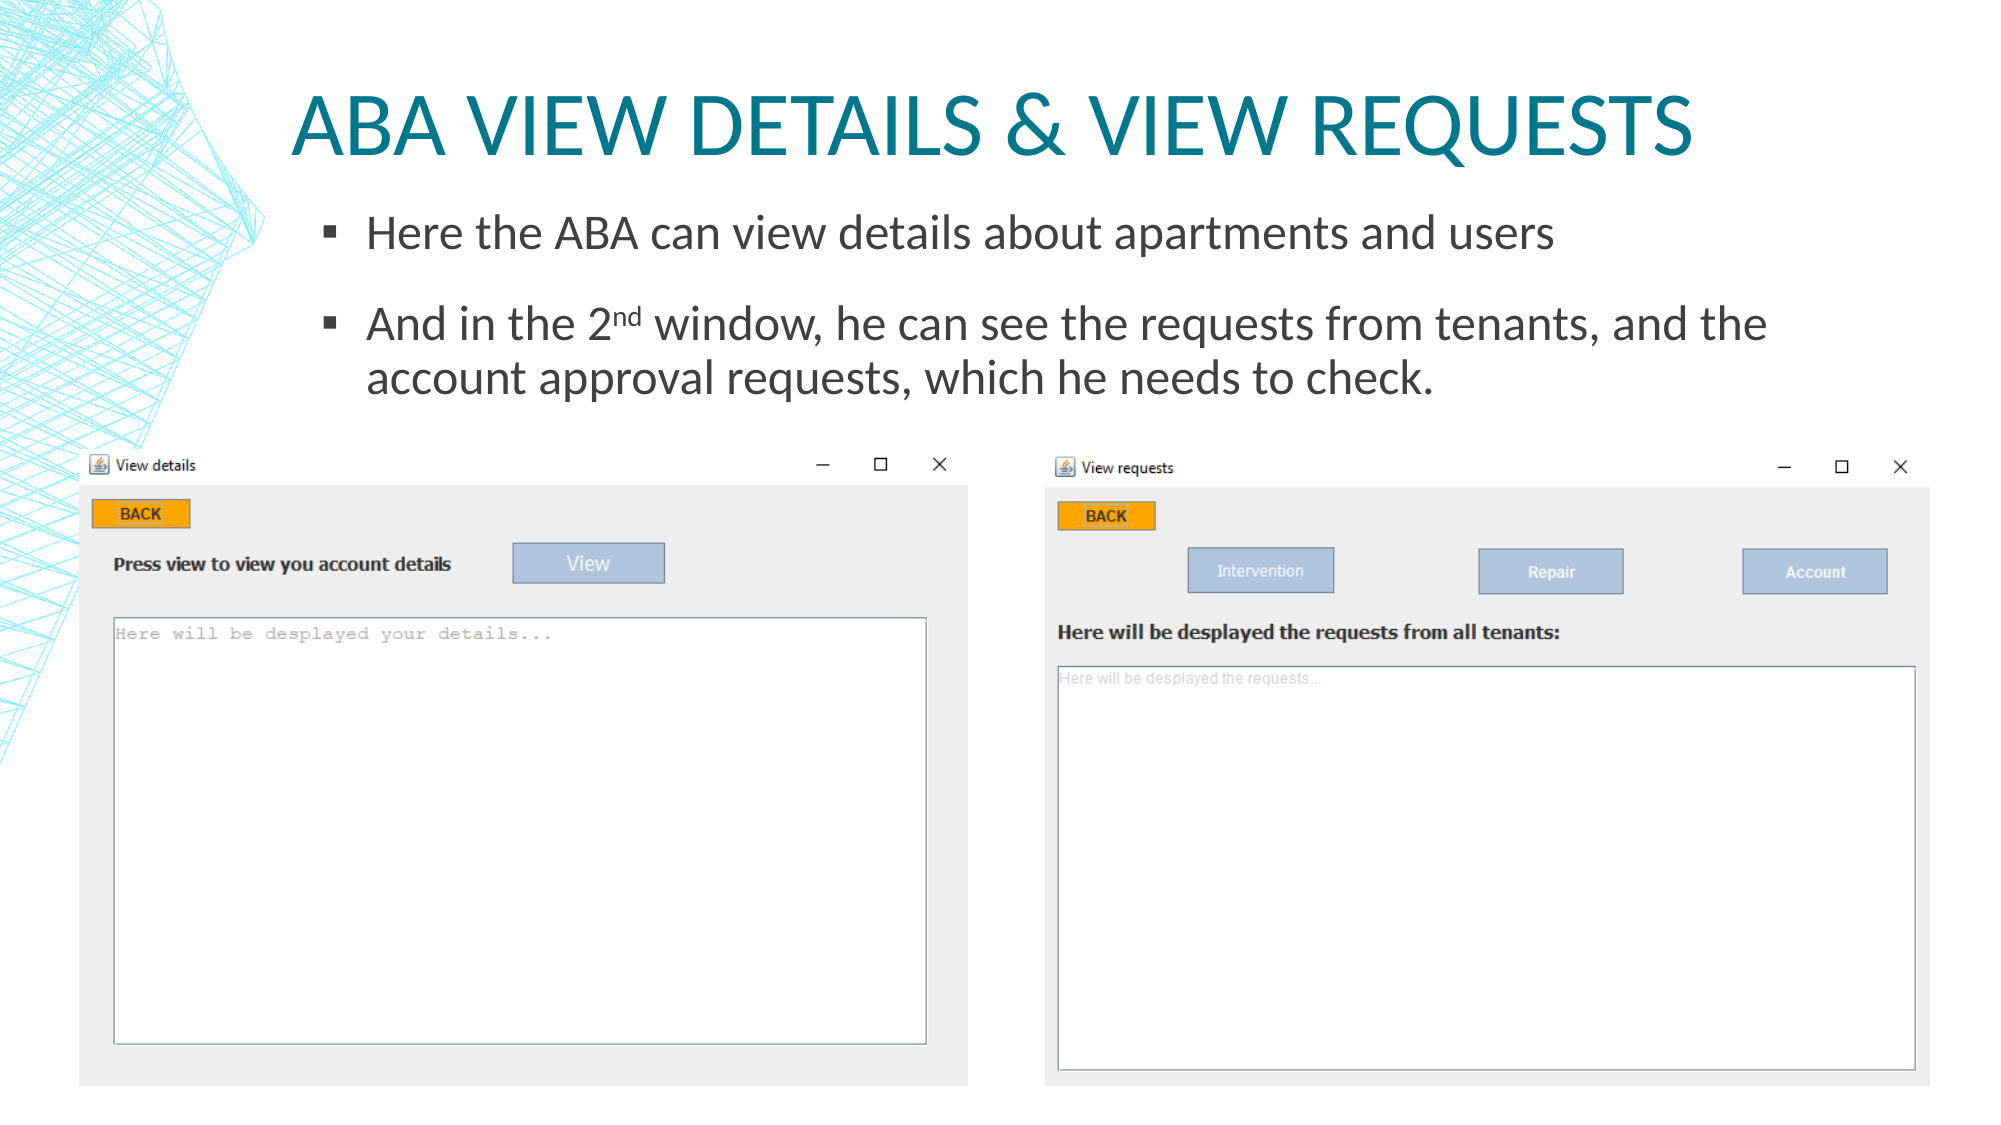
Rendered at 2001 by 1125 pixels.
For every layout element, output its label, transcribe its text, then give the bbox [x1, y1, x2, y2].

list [1045, 449, 1930, 1086]
picture [0, 0, 2001, 1125]
text_box Here the ABA can view details about apartments and users And in the 2nd window, he can see the requests from tenants, and the account approval requests, which he needs to check. [306, 198, 1844, 450]
title ABA view details & view requests [276, 65, 1814, 182]
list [79, 449, 968, 1086]
